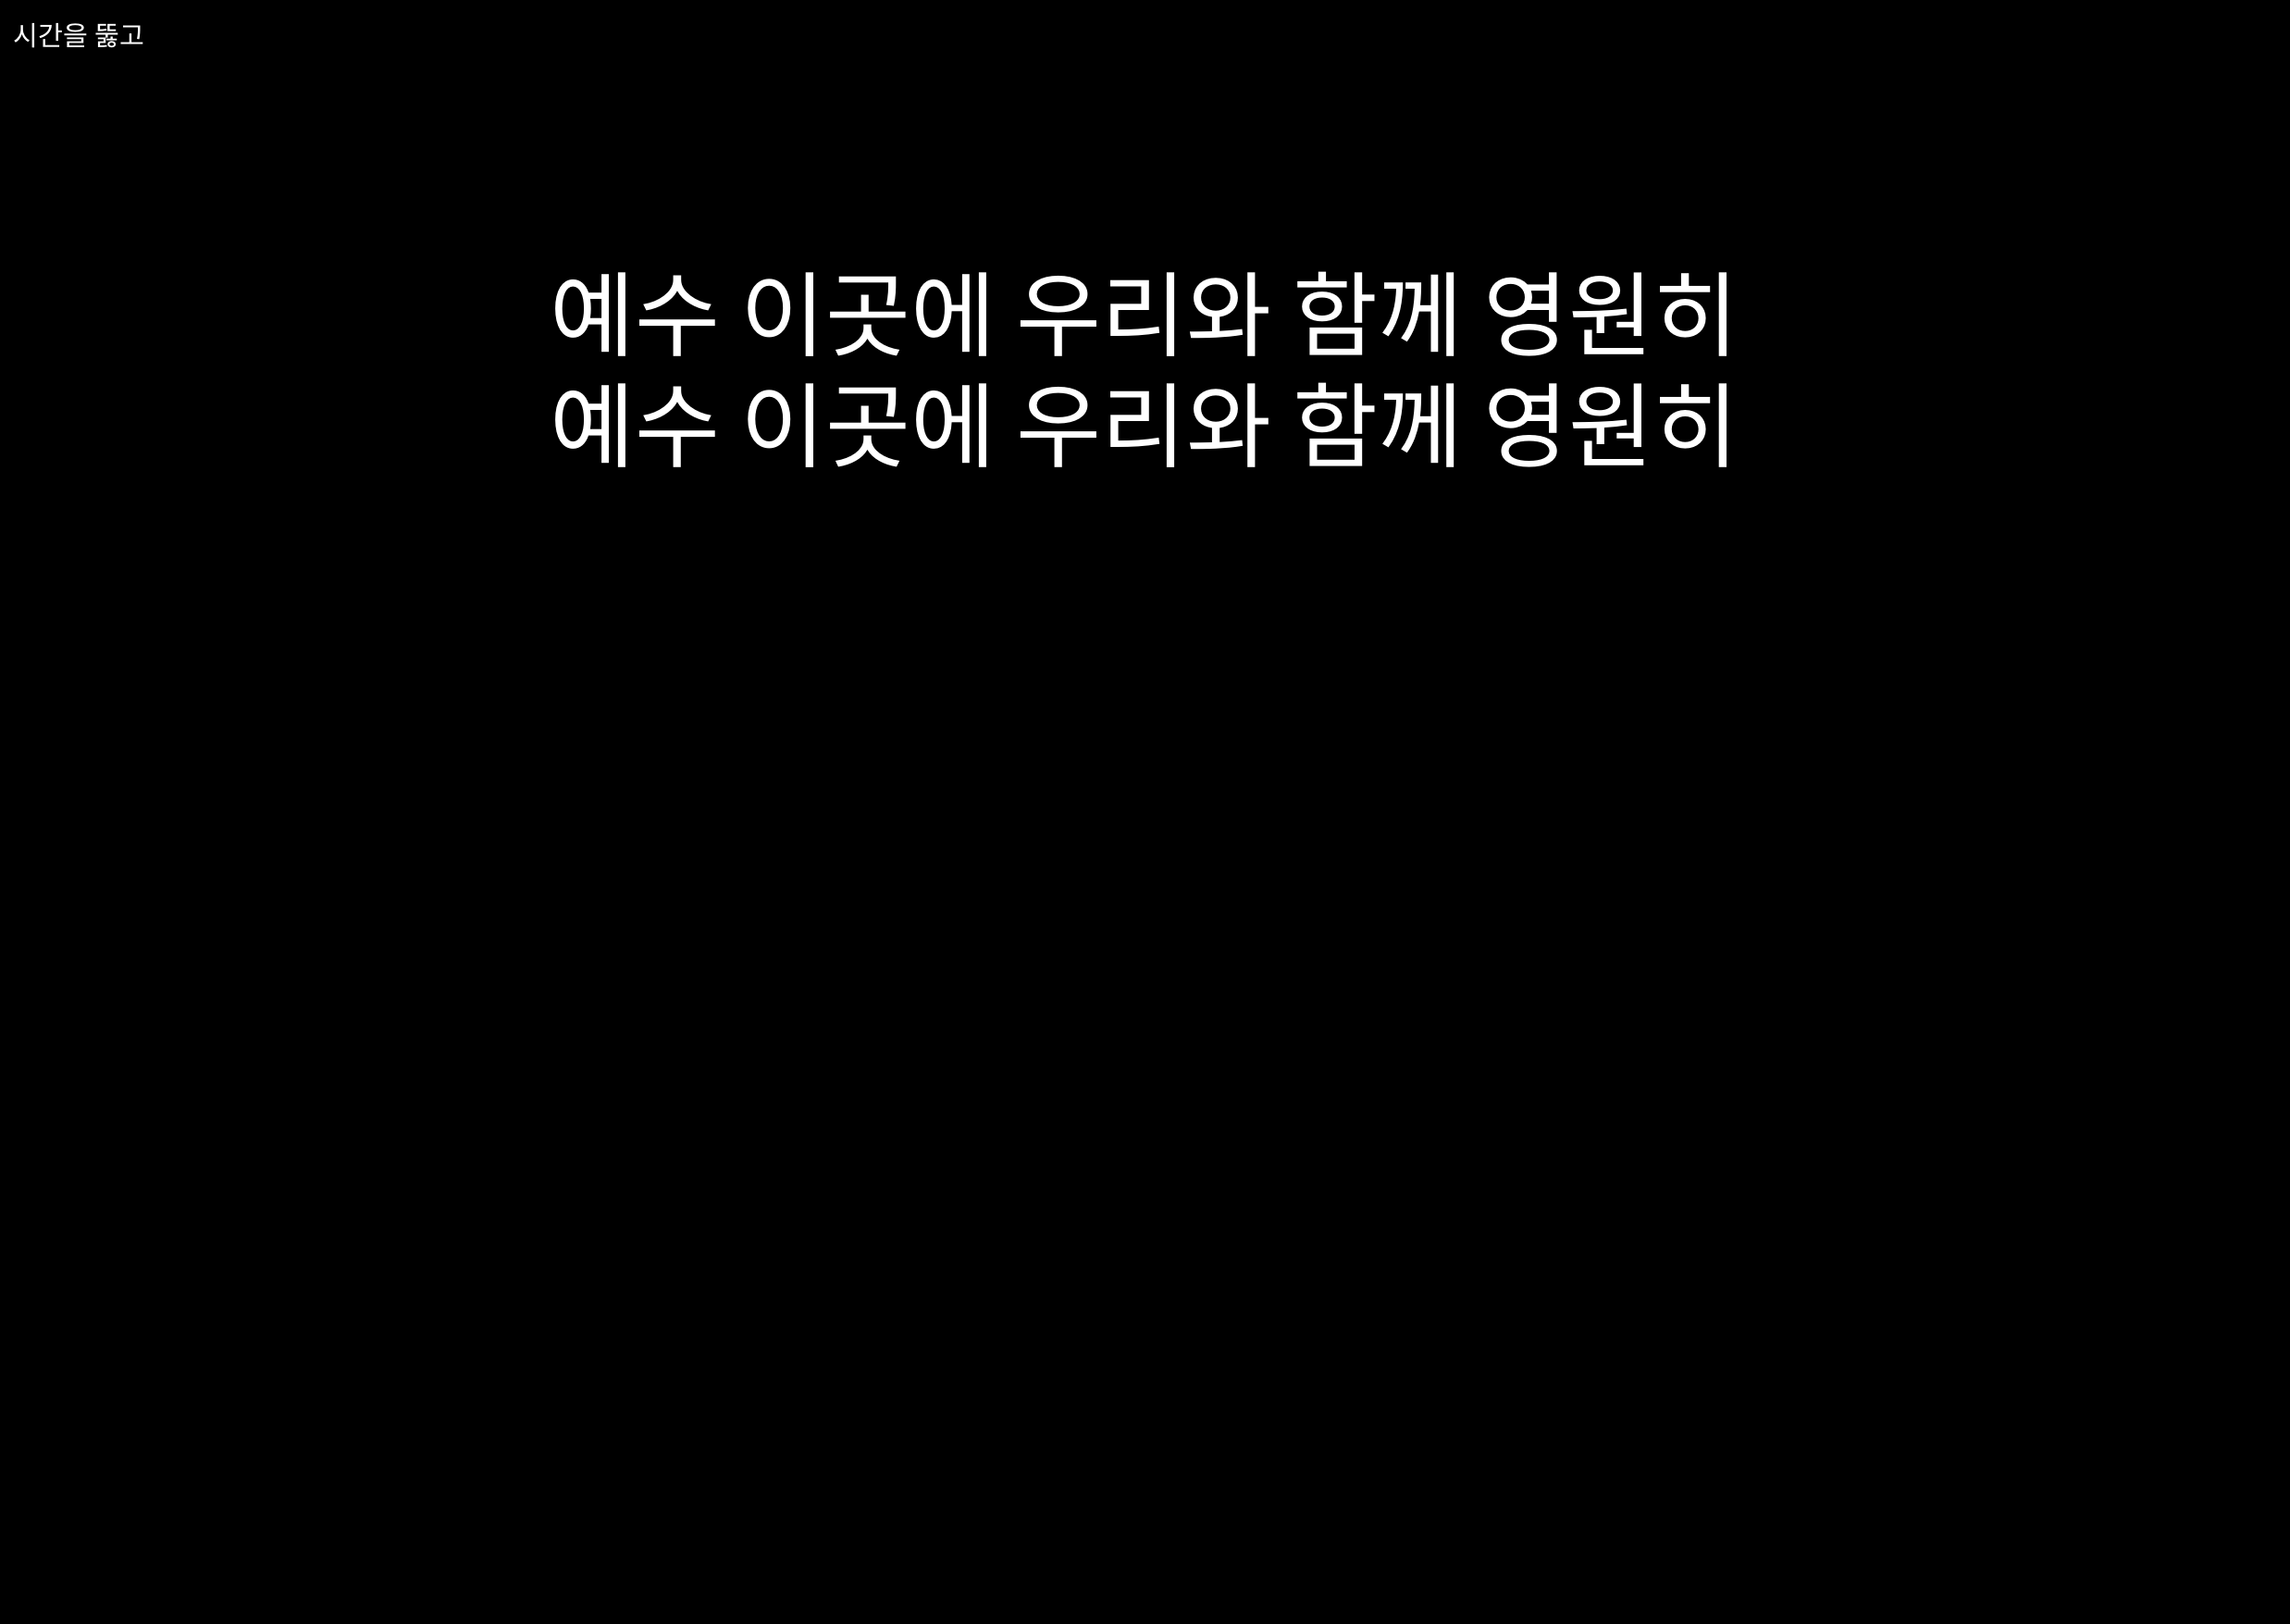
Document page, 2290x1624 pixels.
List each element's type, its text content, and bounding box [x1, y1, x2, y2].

text_box 예수 이곳에 우리와 함께 영원히 예수 이곳에 우리와 함께 영원히 [0, 249, 2290, 666]
text_box 시간을 뚫고 [0, 0, 1718, 69]
